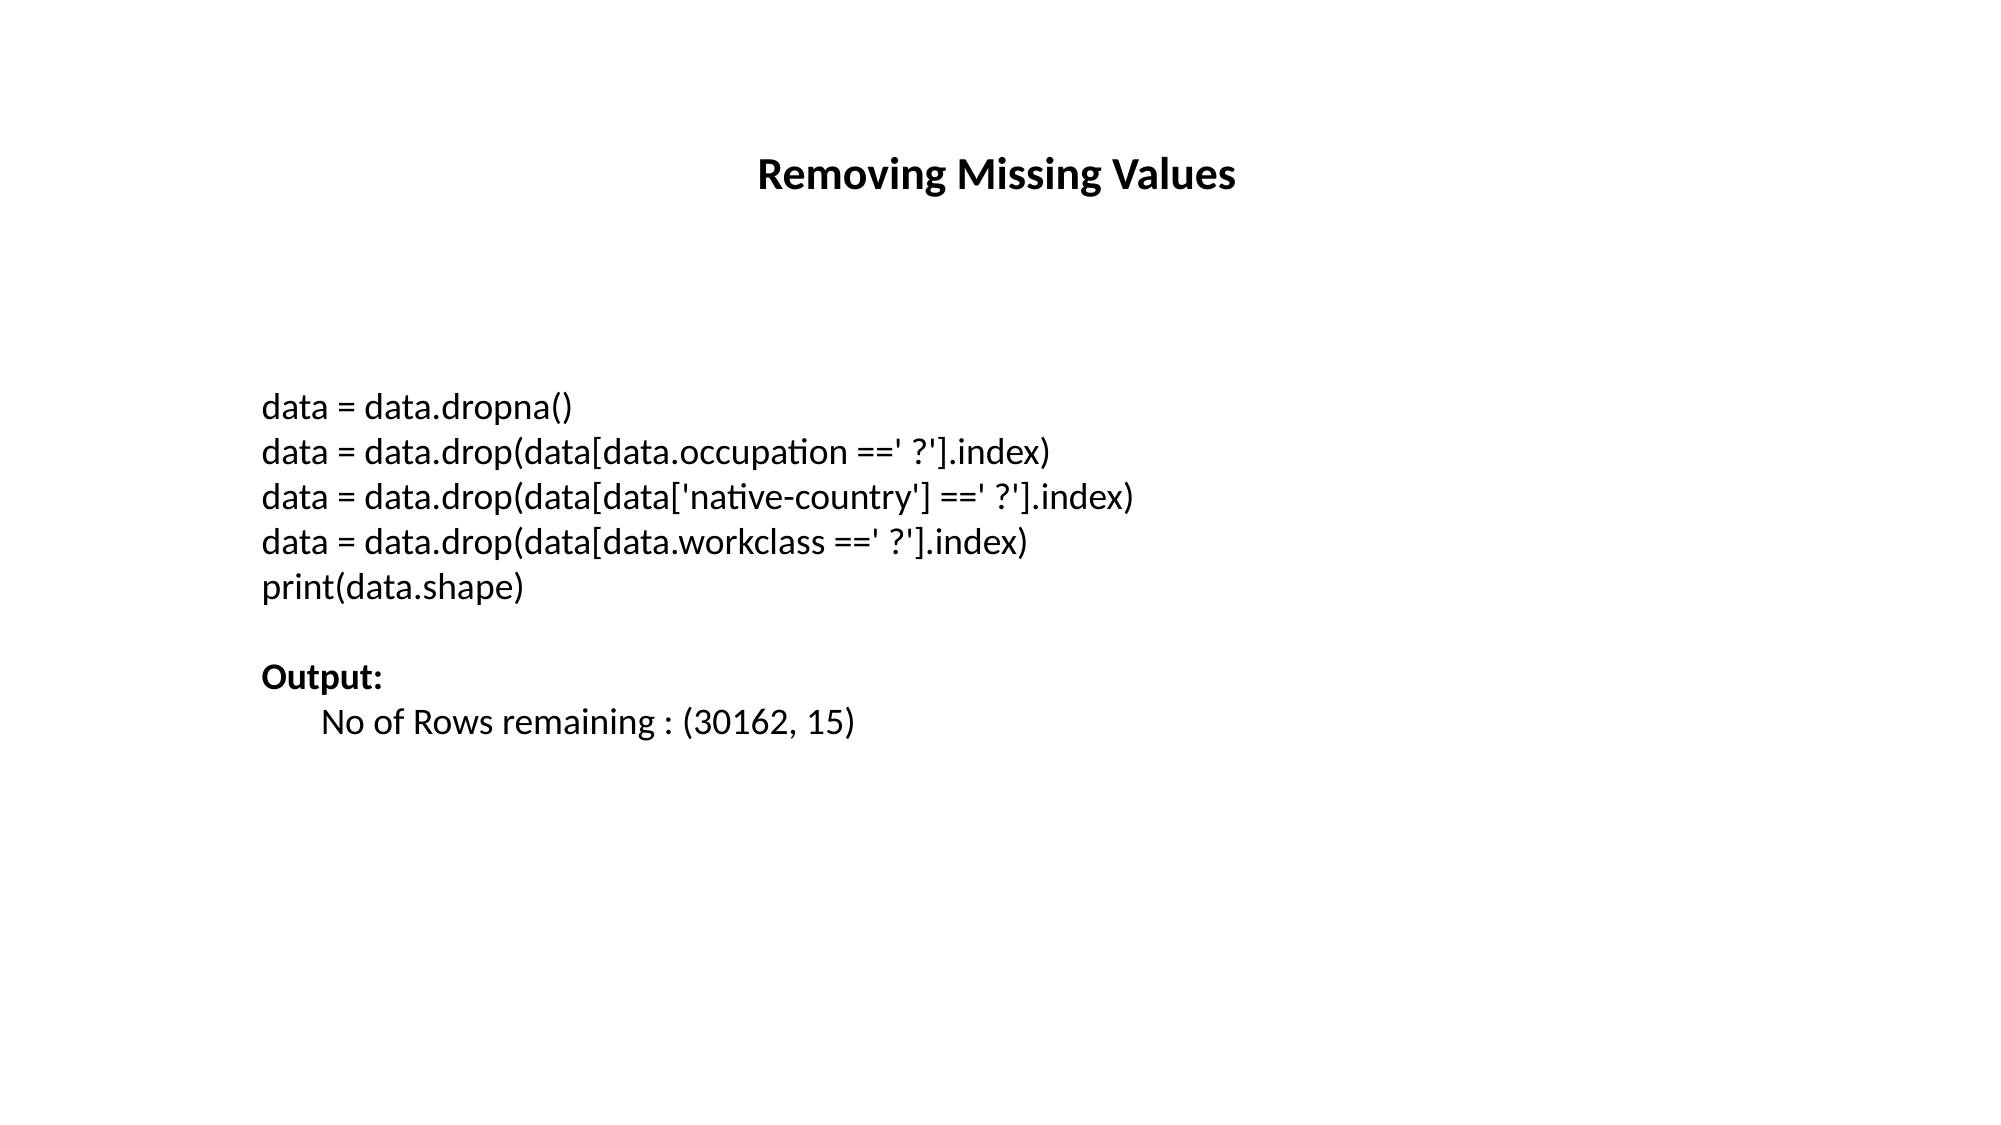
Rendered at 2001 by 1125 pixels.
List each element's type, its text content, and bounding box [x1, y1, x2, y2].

text_box data = data.dropna() data = data.drop(data[data.occupation ==' ?'].index) data = data.drop(data[data['native-country'] ==' ?'].index) data = data.drop(data[data.workclass ==' ?'].index) print(data.shape) Output: No of Rows remaining : (30162, 15) [246, 329, 1847, 750]
text_box Removing Missing Values [743, 136, 1528, 206]
